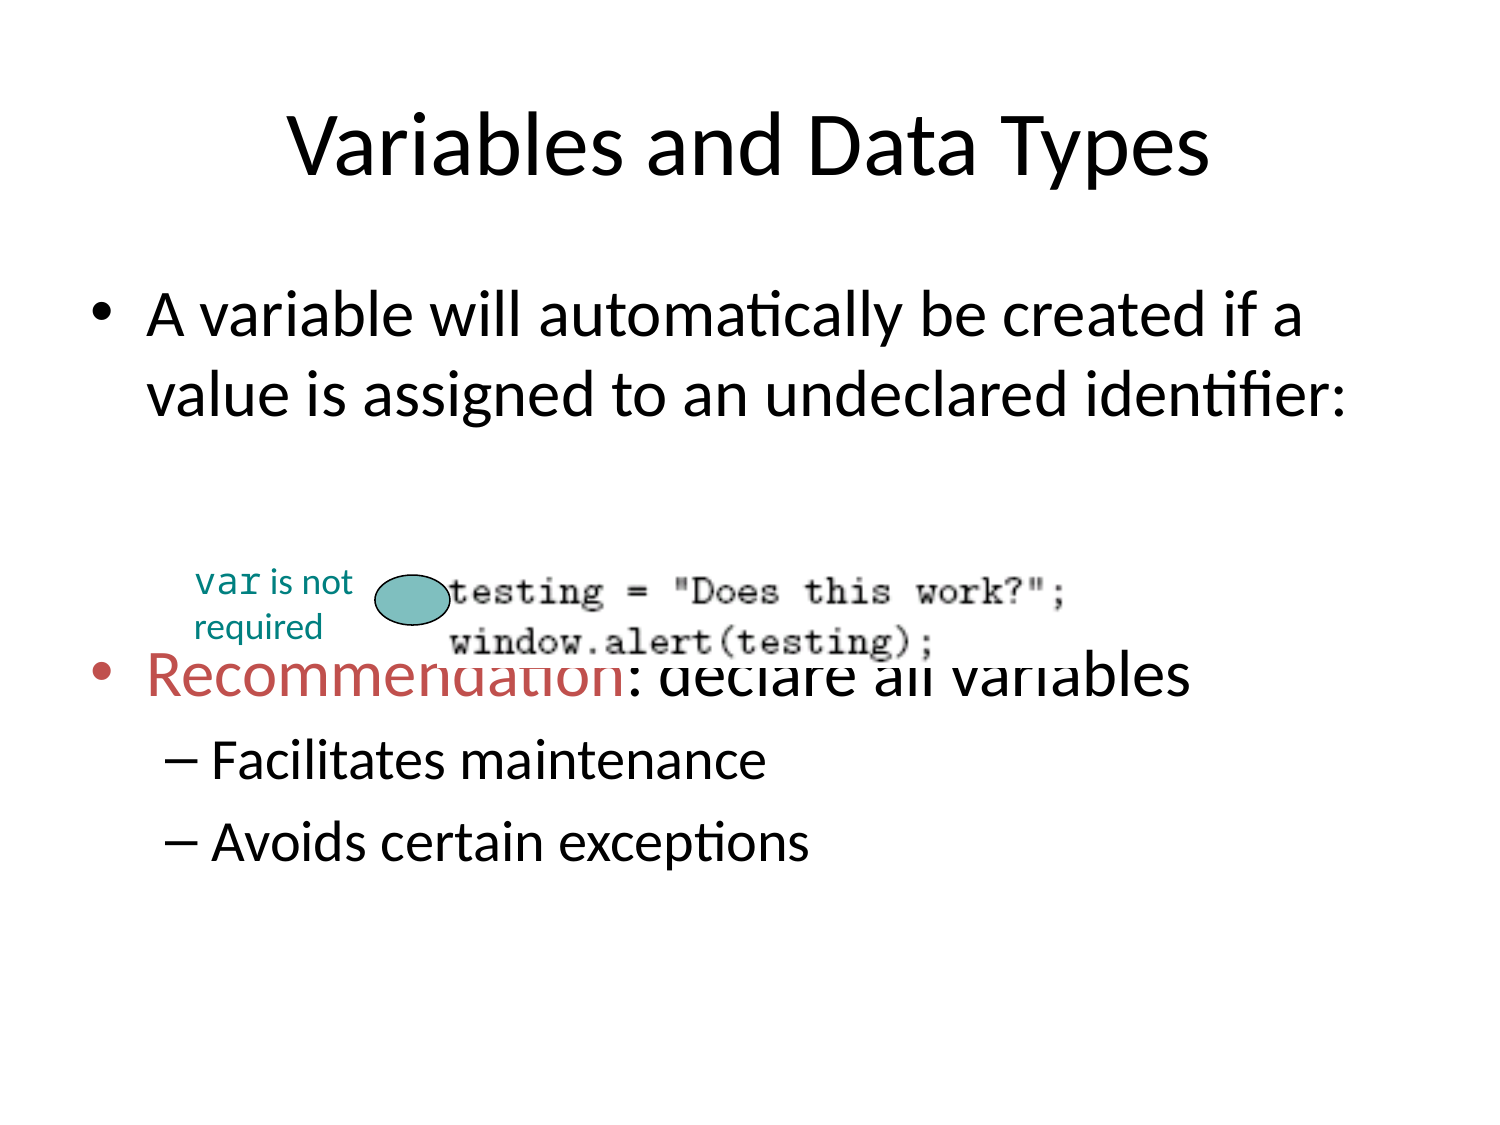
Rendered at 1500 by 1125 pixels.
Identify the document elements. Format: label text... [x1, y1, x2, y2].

list A variable will automatically be created if a value is assigned to an undeclared identifier: Recommendation: declare all variables Facilitates maintenance Avoids certain exceptions [75, 262, 1425, 1005]
title Variables and Data Types [75, 45, 1425, 233]
text_box [374, 575, 432, 626]
picture [437, 562, 1084, 668]
text_box var is not required [179, 549, 369, 655]
